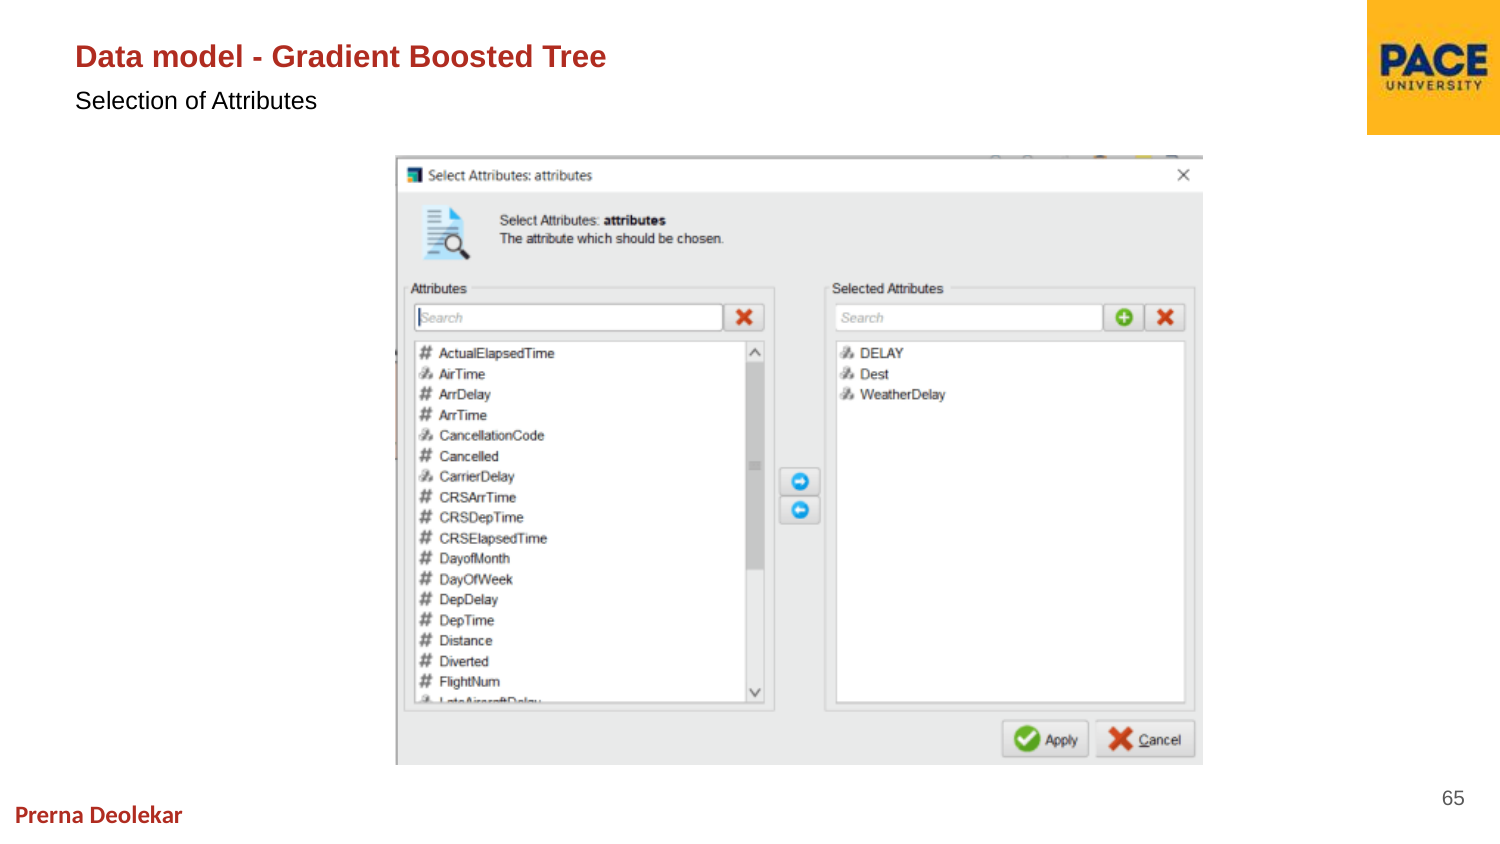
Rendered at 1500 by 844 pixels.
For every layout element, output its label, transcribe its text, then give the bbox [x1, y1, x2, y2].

text_box Data model - Gradient Boosted Tree [60, 30, 1052, 69]
slide_number ‹#› [1389, 764, 1480, 830]
text_box Selection of Attributes [60, 69, 1268, 184]
text_box Prerna Deolekar [0, 783, 377, 844]
picture [395, 154, 1203, 766]
picture [1367, 0, 1500, 135]
